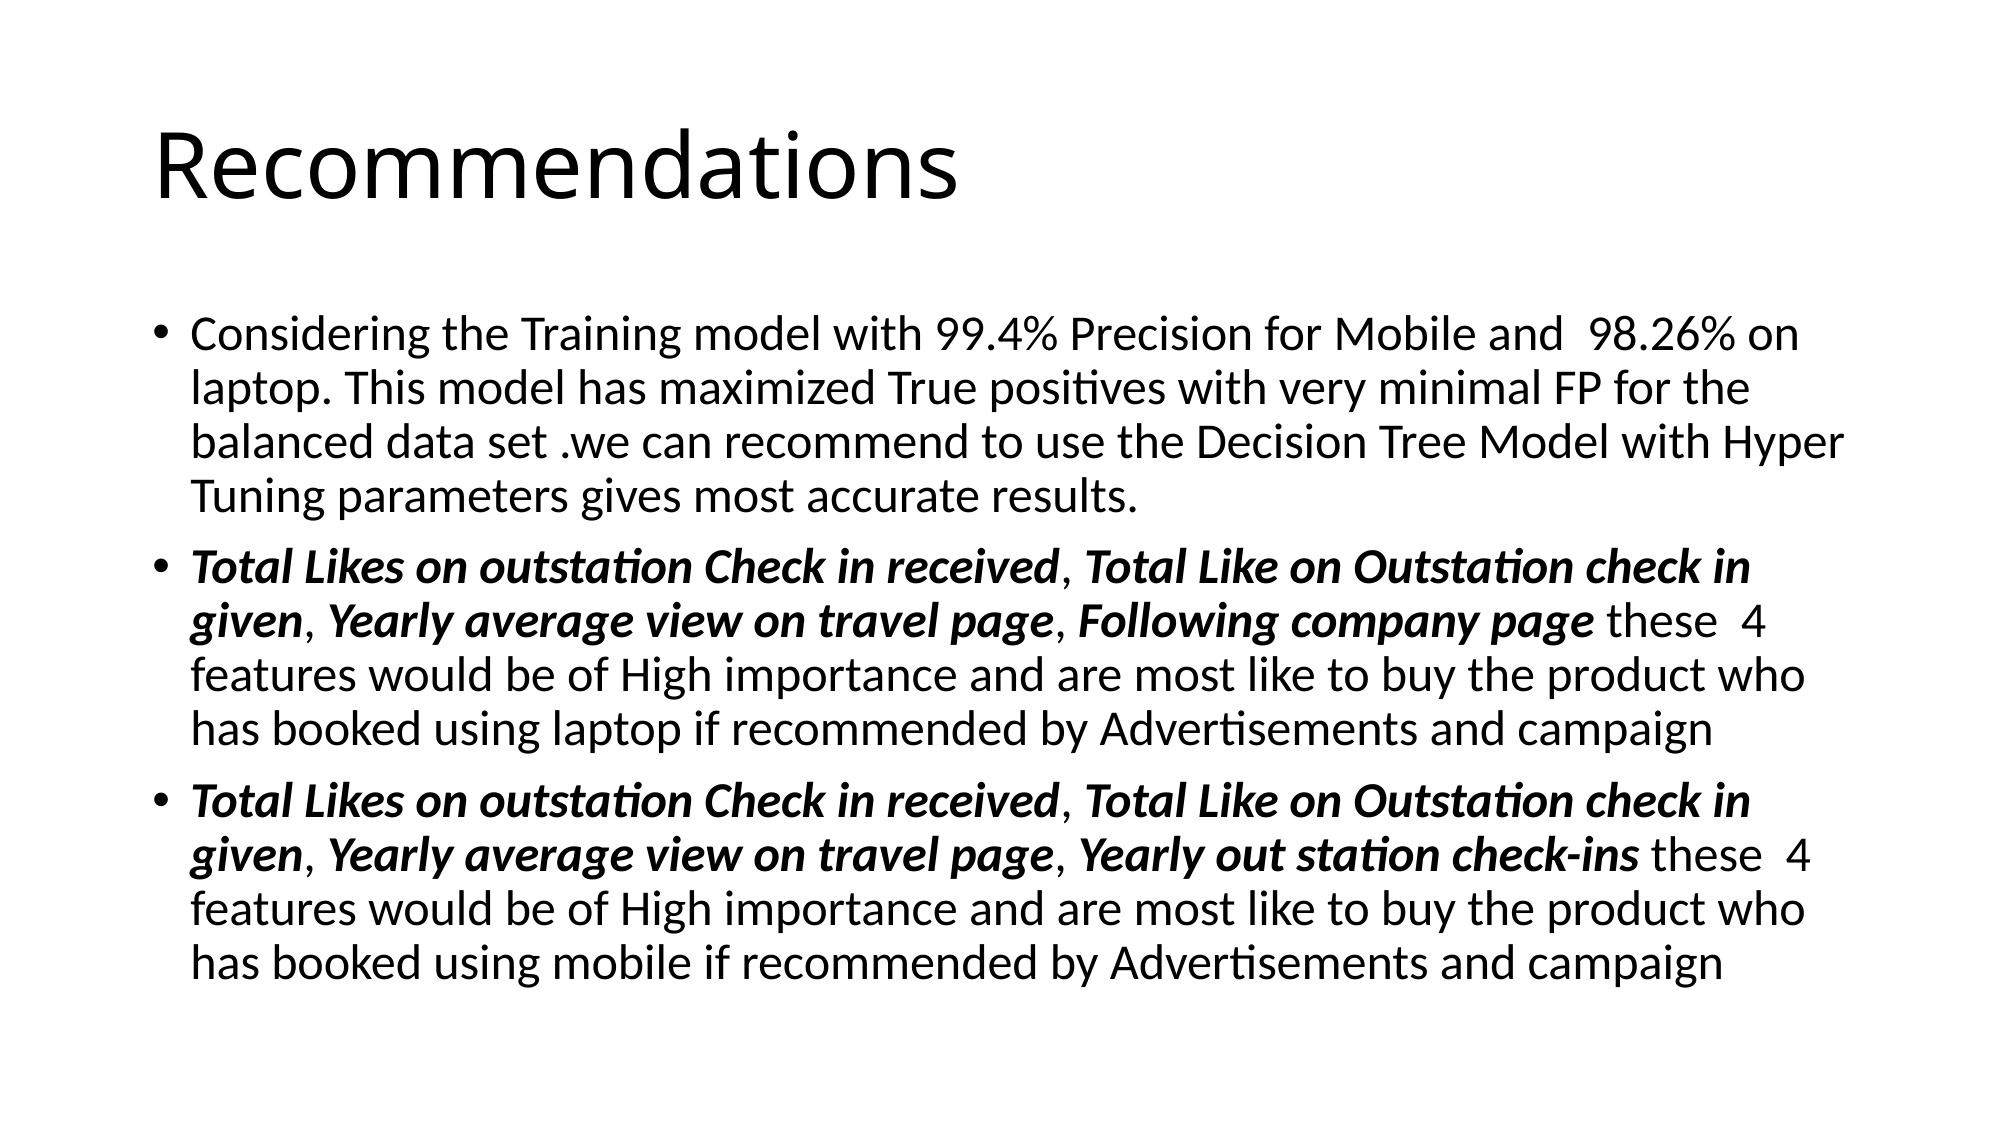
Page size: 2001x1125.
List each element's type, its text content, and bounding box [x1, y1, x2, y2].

title Recommendations [137, 59, 1863, 278]
list Considering the Training model with 99.4% Precision for Mobile and 98.26% on laptop. This model has maximized True positives with very minimal FP for the balanced data set .we can recommend to use the Decision Tree Model with Hyper Tuning parameters gives most accurate results. Total Likes on outstation Check in received, Total Like on Outstation check in given, Yearly average view on travel page, Following company page these 4 features would be of High importance and are most like to buy the product who has booked using laptop if recommended by Advertisements and campaign Total Likes on outstation Check in received, Total Like on Outstation check in given, Yearly average view on travel page, Yearly out station check-ins these 4 features would be of High importance and are most like to buy the product who has booked using mobile if recommended by Advertisements and campaign [137, 299, 1863, 1014]
